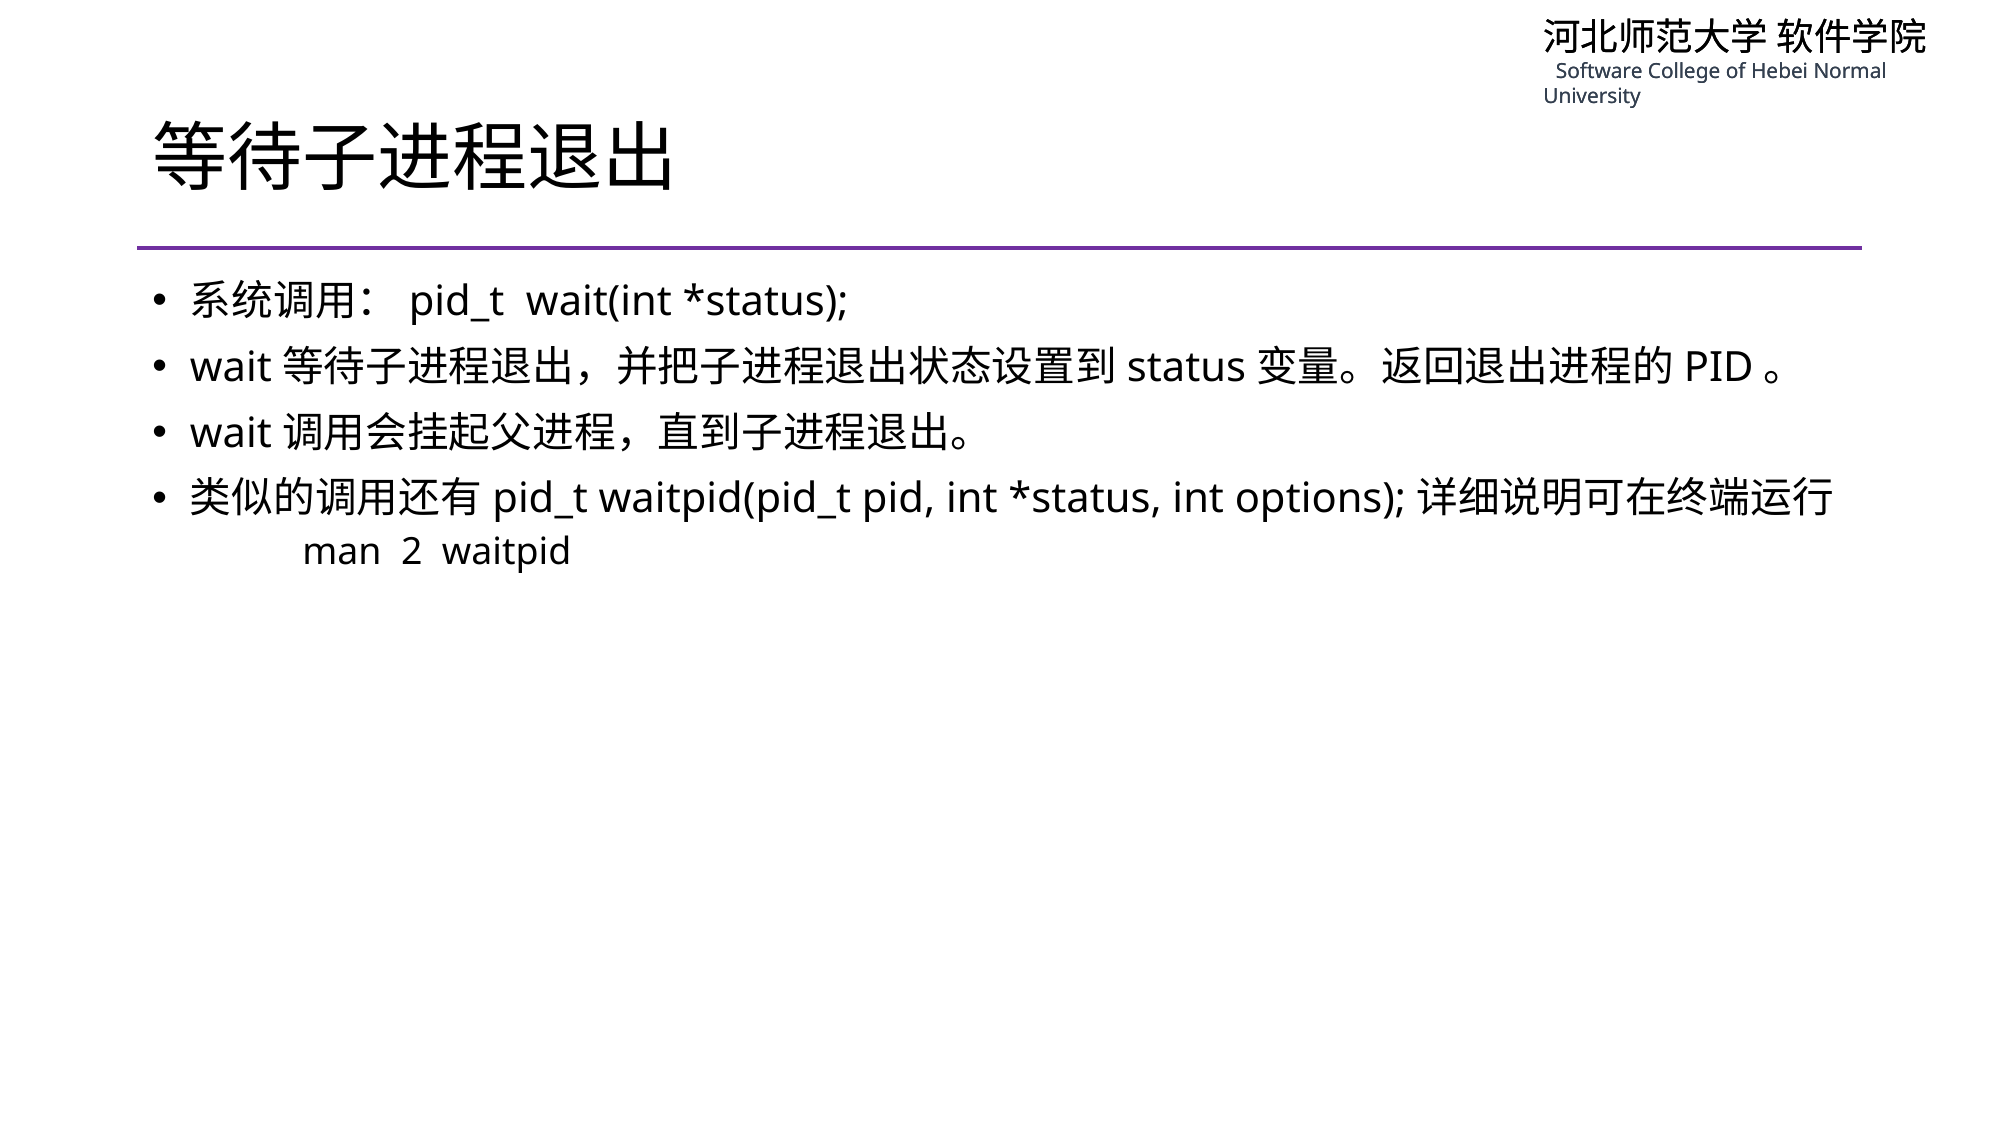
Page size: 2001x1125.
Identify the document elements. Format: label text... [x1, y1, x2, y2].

title 等待子进程退出 [137, 112, 1863, 233]
list 系统调用：pid_t wait(int *status); wait等待子进程退出，并把子进程退出状态设置到status变量。返回退出进程的PID。 wait调用会挂起父进程，直到子进程退出。 类似的调用还有pid_t waitpid(pid_t pid, int *status, int options);详细说明可在终端运行 man 2 waitpid [137, 271, 1863, 1068]
